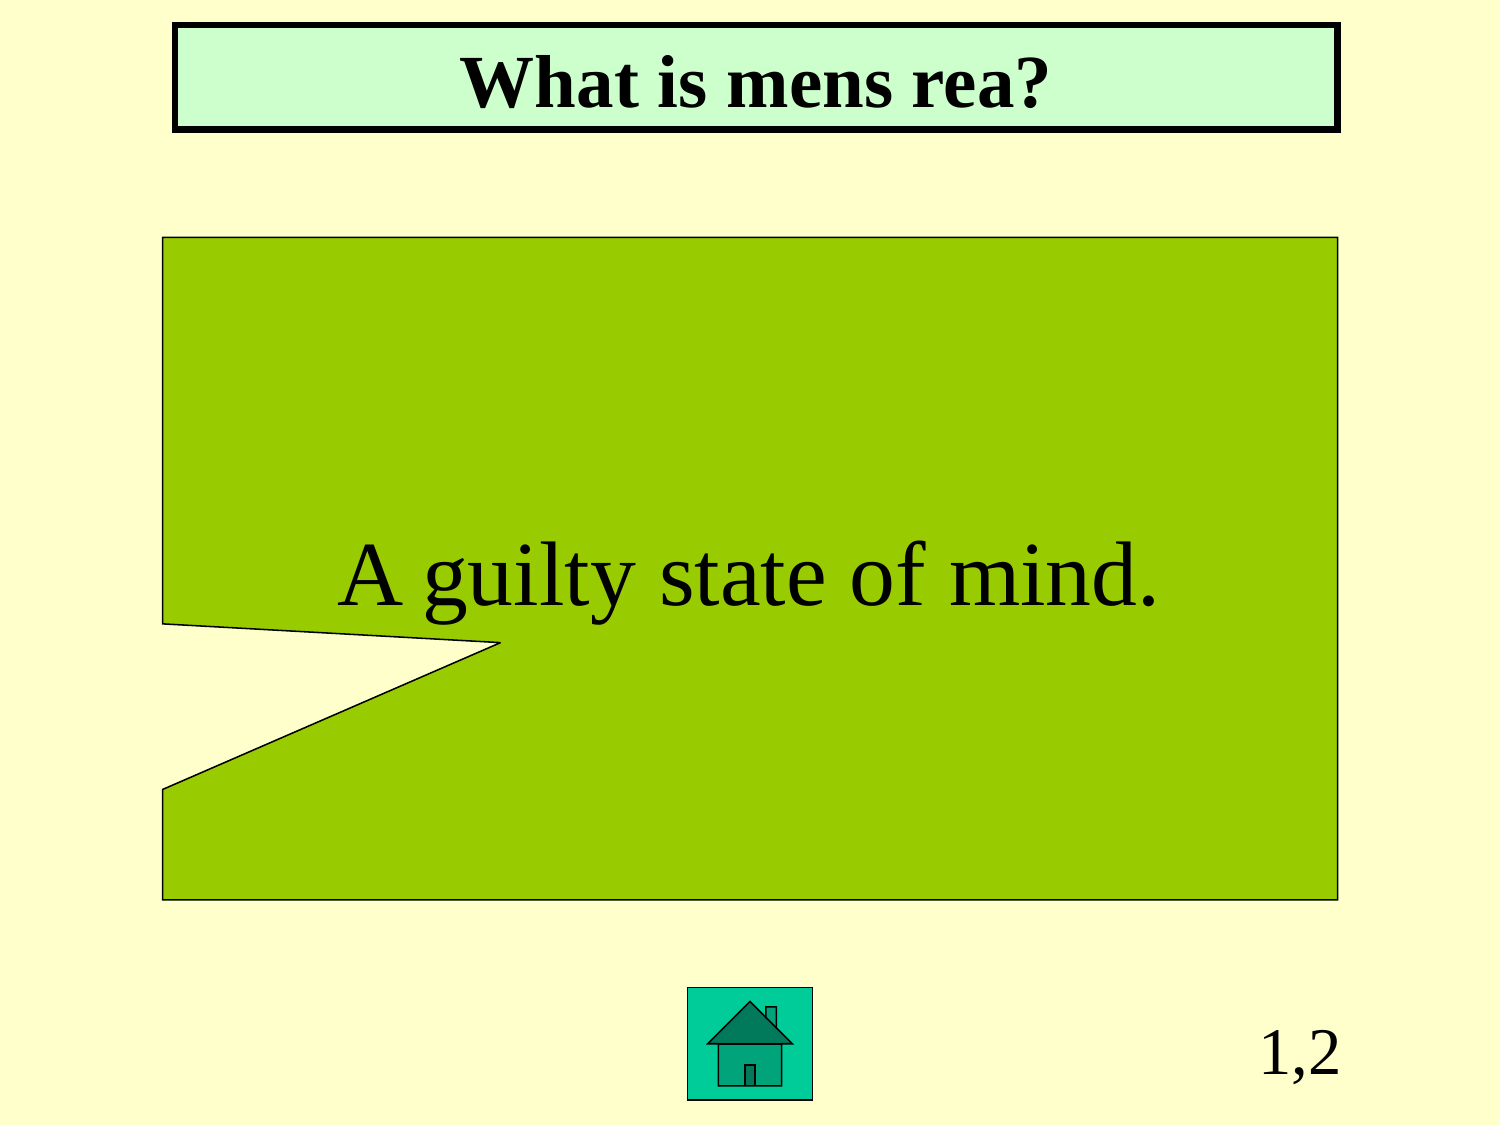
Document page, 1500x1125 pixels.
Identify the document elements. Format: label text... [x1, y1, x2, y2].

subtitle 1,2 [1099, 999, 1500, 1125]
text_box What is mens rea? [174, 24, 1338, 130]
text_box [687, 987, 813, 1101]
text_box A guilty state of mind. [162, 237, 1338, 900]
